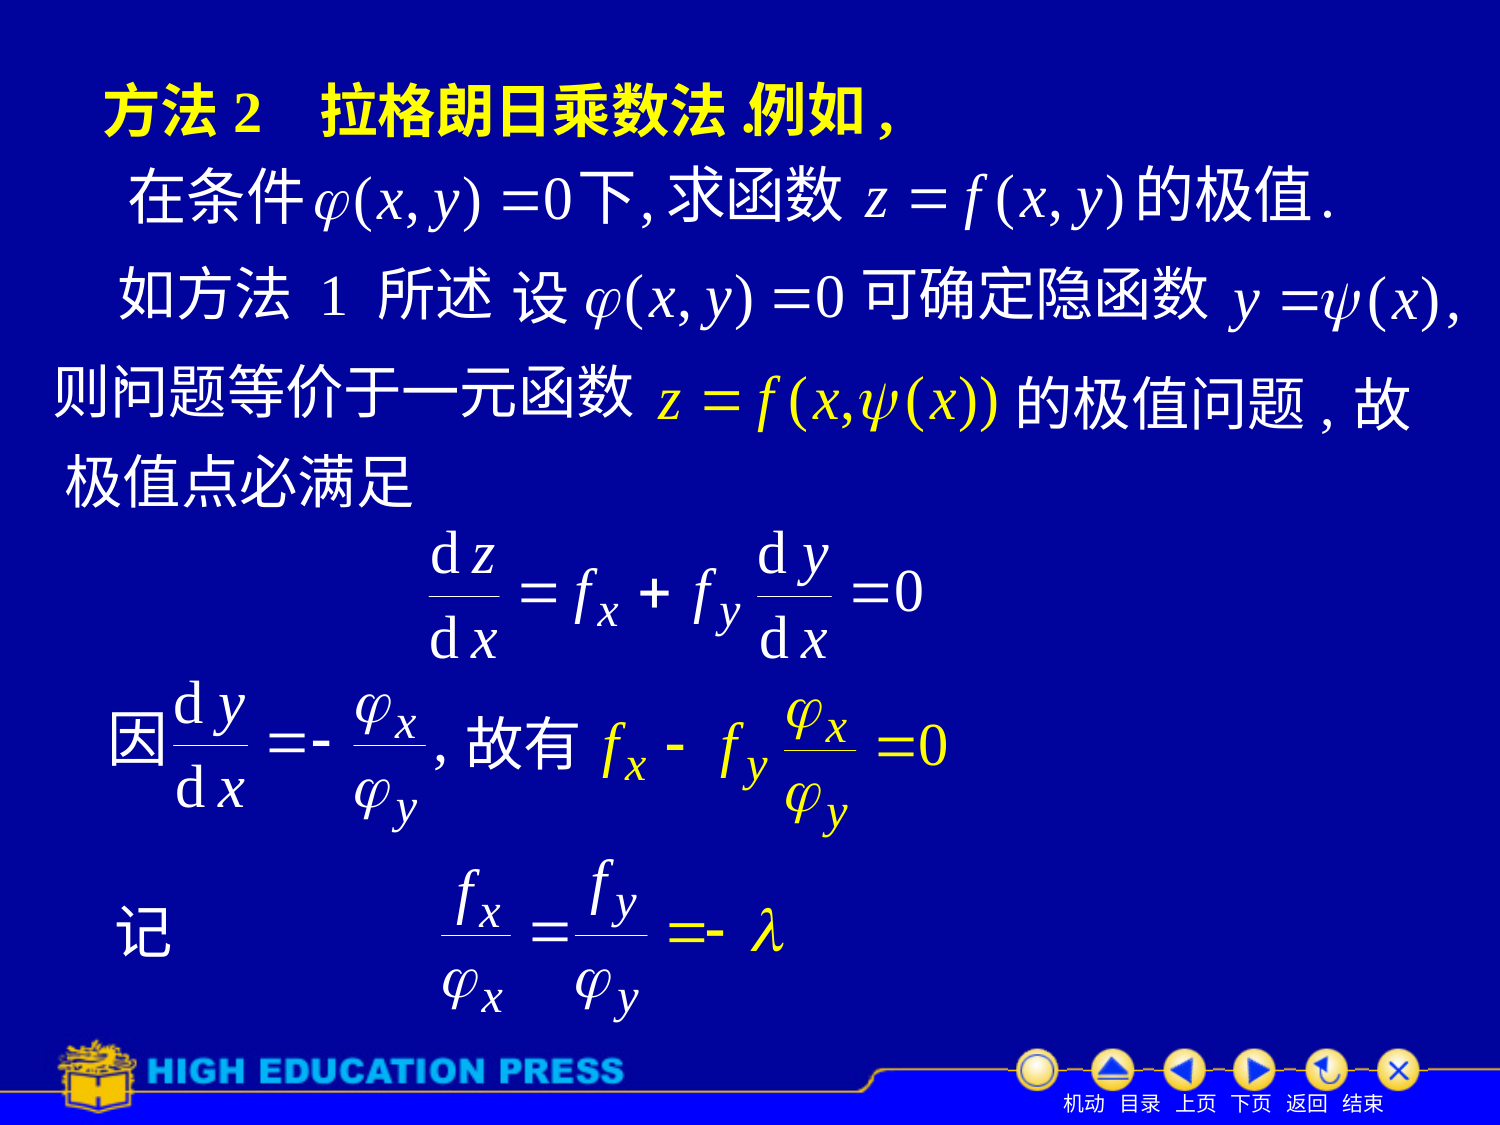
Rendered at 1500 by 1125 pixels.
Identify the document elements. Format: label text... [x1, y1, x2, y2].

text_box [124, 162, 667, 238]
text_box 则问题等价于一元函数 [37, 347, 725, 433]
text_box 的极值问题, [999, 360, 1338, 445]
text_box 故 [1338, 360, 1440, 446]
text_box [652, 370, 1000, 438]
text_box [583, 268, 846, 336]
title 方法2 拉格朗日乘数法. [87, 62, 788, 157]
text_box 设 [496, 253, 598, 339]
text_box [1224, 270, 1463, 338]
text_box 机动 目录 上页 下页 返回 结束 [1049, 1082, 1404, 1123]
text_box 例如, [734, 66, 909, 151]
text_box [437, 849, 650, 1028]
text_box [660, 904, 788, 969]
text_box 如方法 1 所述 , [103, 249, 513, 347]
text_box 极值点必满足 [50, 437, 463, 523]
text_box 记 [100, 887, 189, 973]
text_box 故有 [450, 699, 587, 785]
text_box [112, 670, 450, 838]
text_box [587, 674, 950, 842]
text_box 可确定隐函数 [845, 249, 1296, 335]
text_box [665, 162, 1333, 236]
picture [0, 0, 1500, 1125]
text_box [424, 522, 926, 663]
